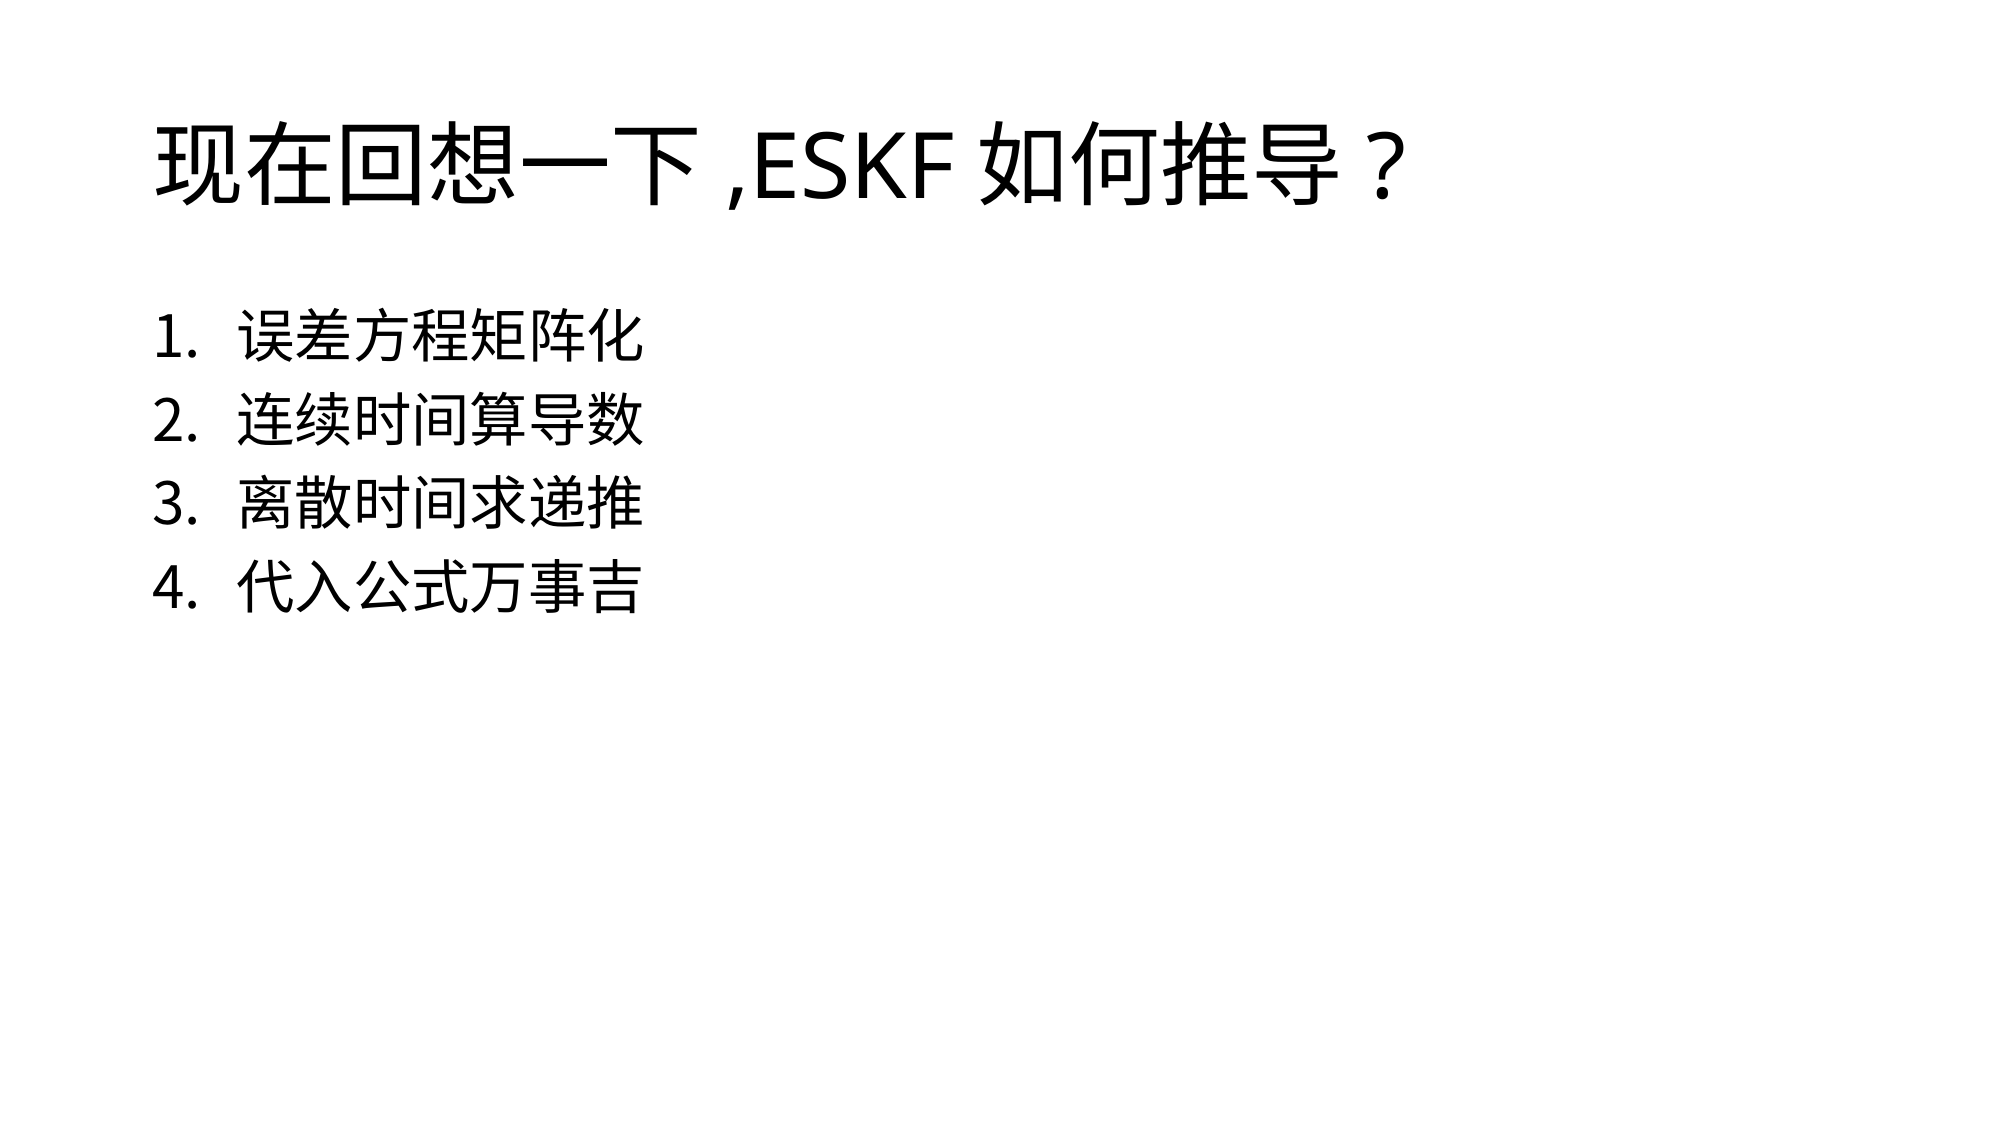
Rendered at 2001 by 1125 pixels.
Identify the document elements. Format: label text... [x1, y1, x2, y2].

title 现在回想一下,ESKF如何推导? [137, 59, 1863, 278]
list 误差方程矩阵化 连续时间算导数 离散时间求递推 代入公式万事吉 [137, 299, 1863, 1014]
